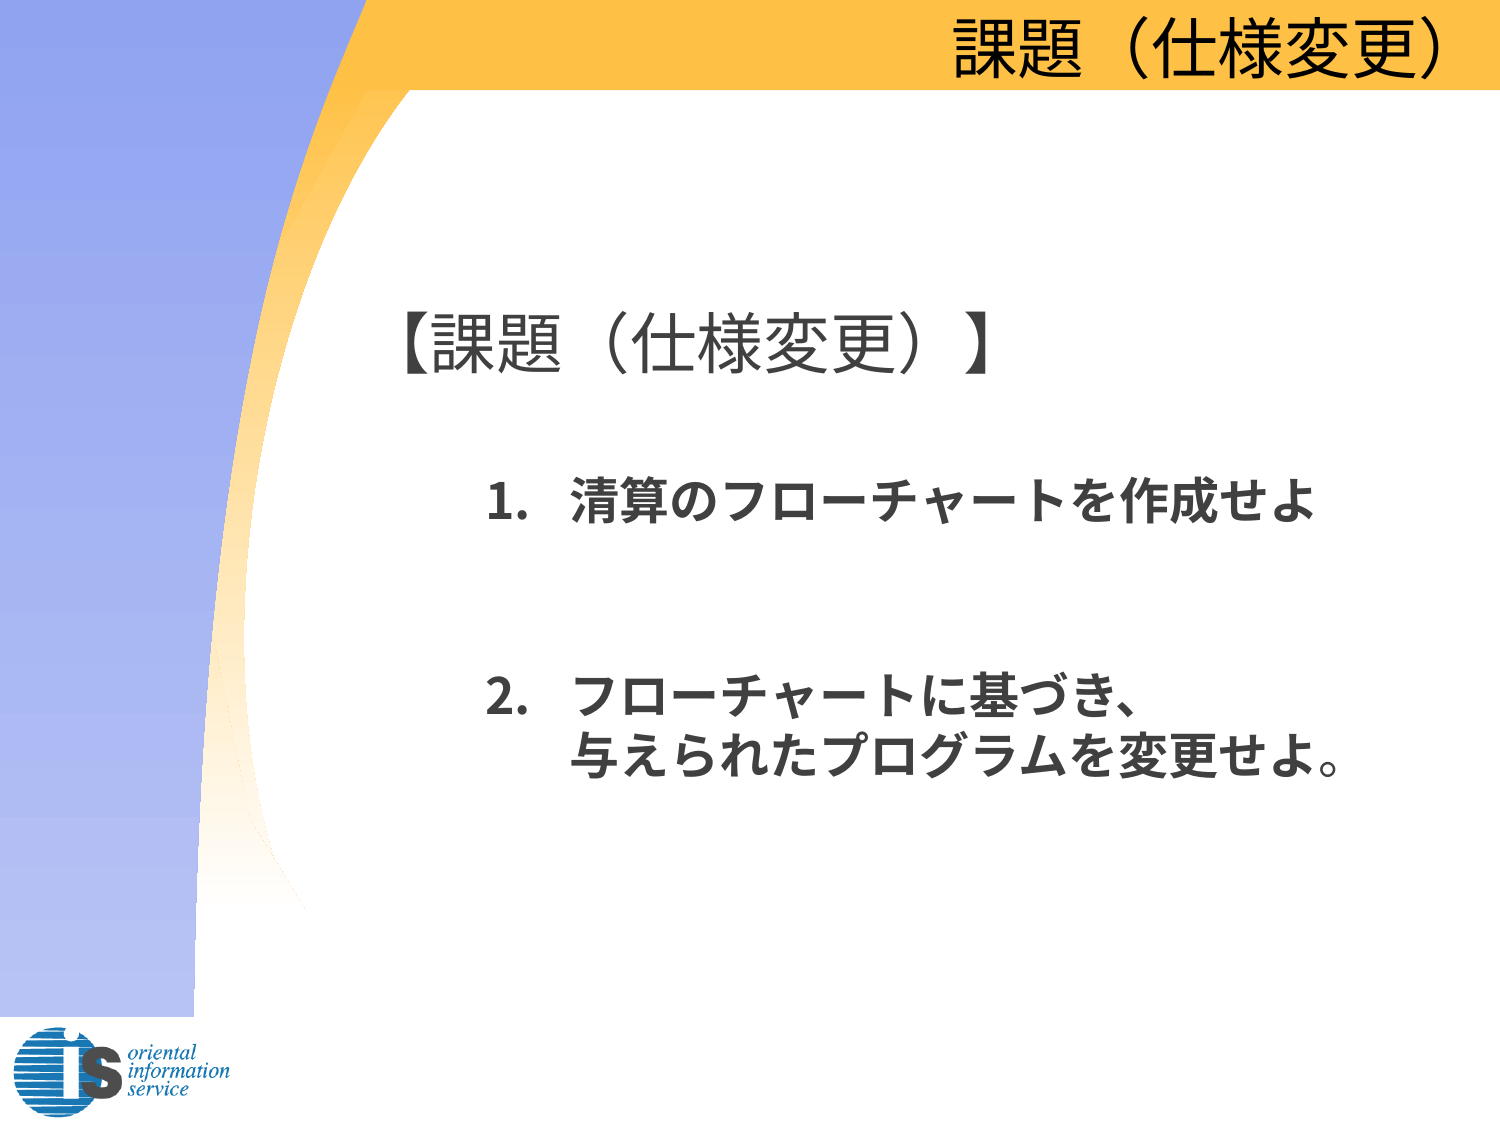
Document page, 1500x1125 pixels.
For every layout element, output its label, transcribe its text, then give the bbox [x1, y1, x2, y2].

picture [0, 1017, 235, 1125]
title 課題（仕様変更） [372, 0, 1500, 93]
text_box 【課題（仕様変更）】 清算のフローチャートを作成せよ フローチャートに基づき、 与えられたプログラムを変更せよ。 [348, 184, 1459, 1000]
